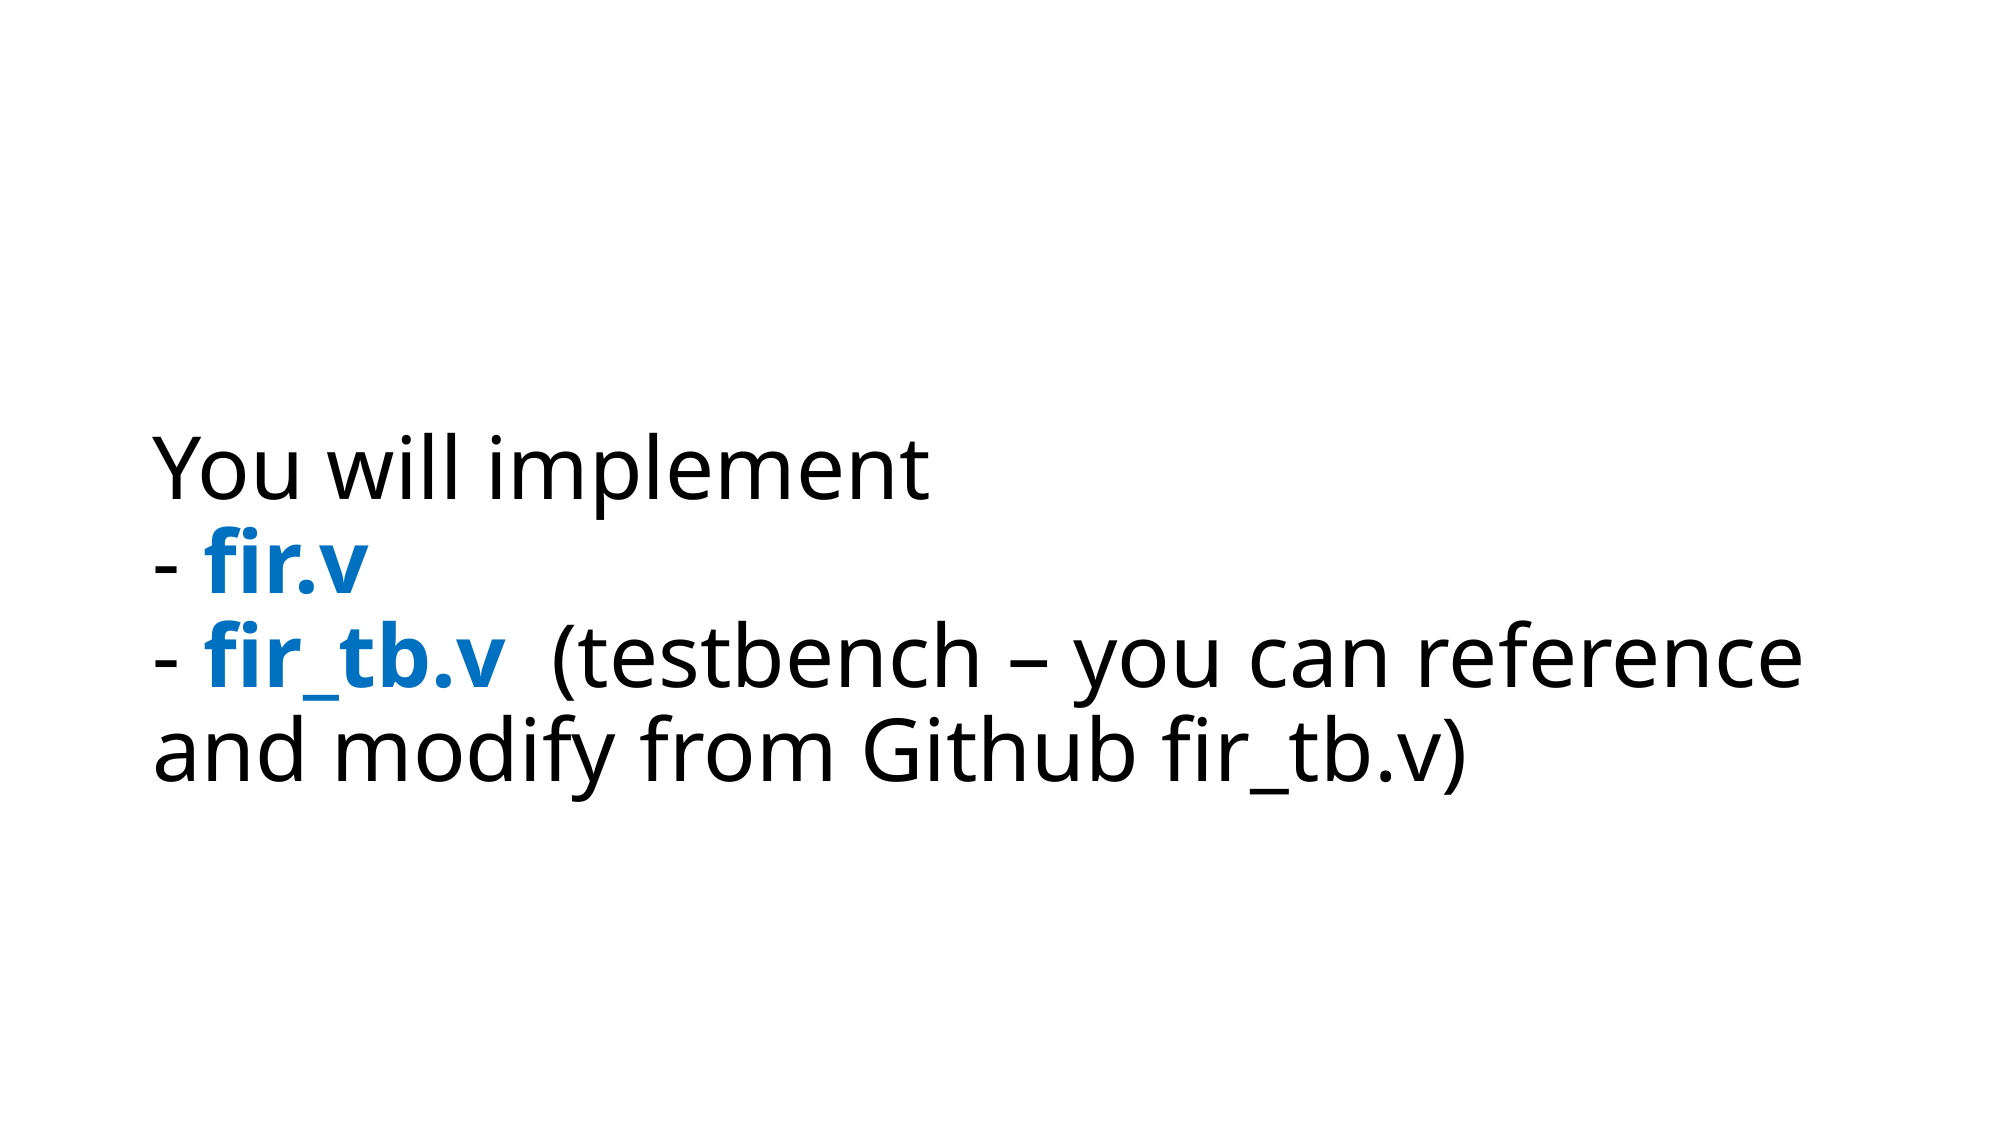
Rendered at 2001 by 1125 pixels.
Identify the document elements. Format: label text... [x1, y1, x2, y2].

title You will implement - fir.v - fir_tb.v (testbench – you can reference and modify from Github fir_tb.v) [137, 403, 1863, 821]
